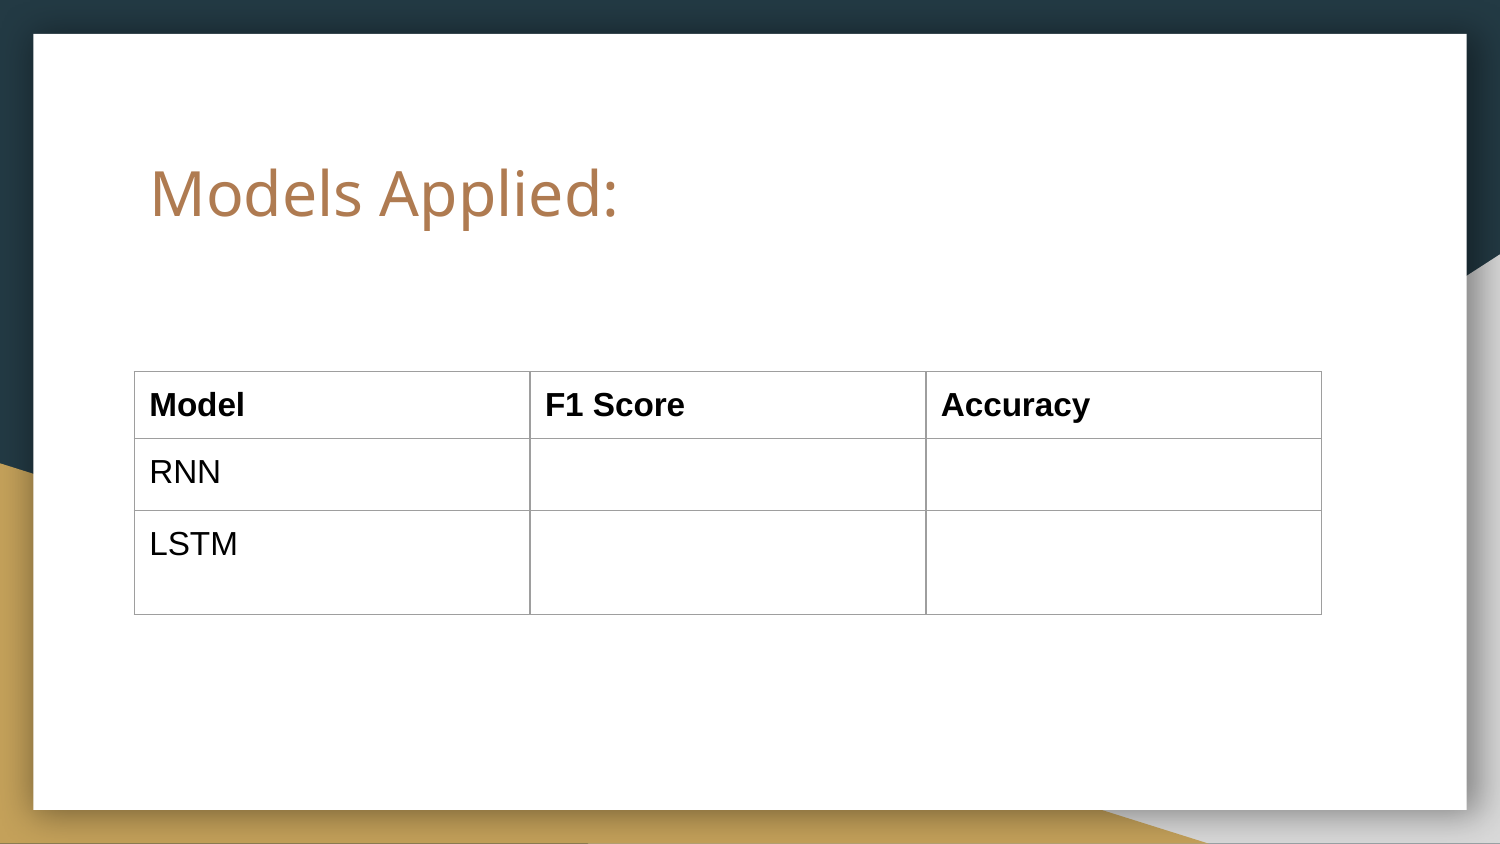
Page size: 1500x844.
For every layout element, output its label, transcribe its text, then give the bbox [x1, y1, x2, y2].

table_cell [531, 511, 925, 614]
table_cell [531, 439, 925, 510]
table_header F1 Score [531, 372, 925, 438]
title Models Applied: [134, 138, 1366, 296]
table_header Model [135, 372, 529, 438]
table_cell [927, 439, 1321, 510]
table_cell LSTM [135, 511, 529, 614]
table_cell RNN [135, 439, 529, 510]
table_header Accuracy [927, 372, 1321, 438]
table_cell [927, 511, 1321, 614]
